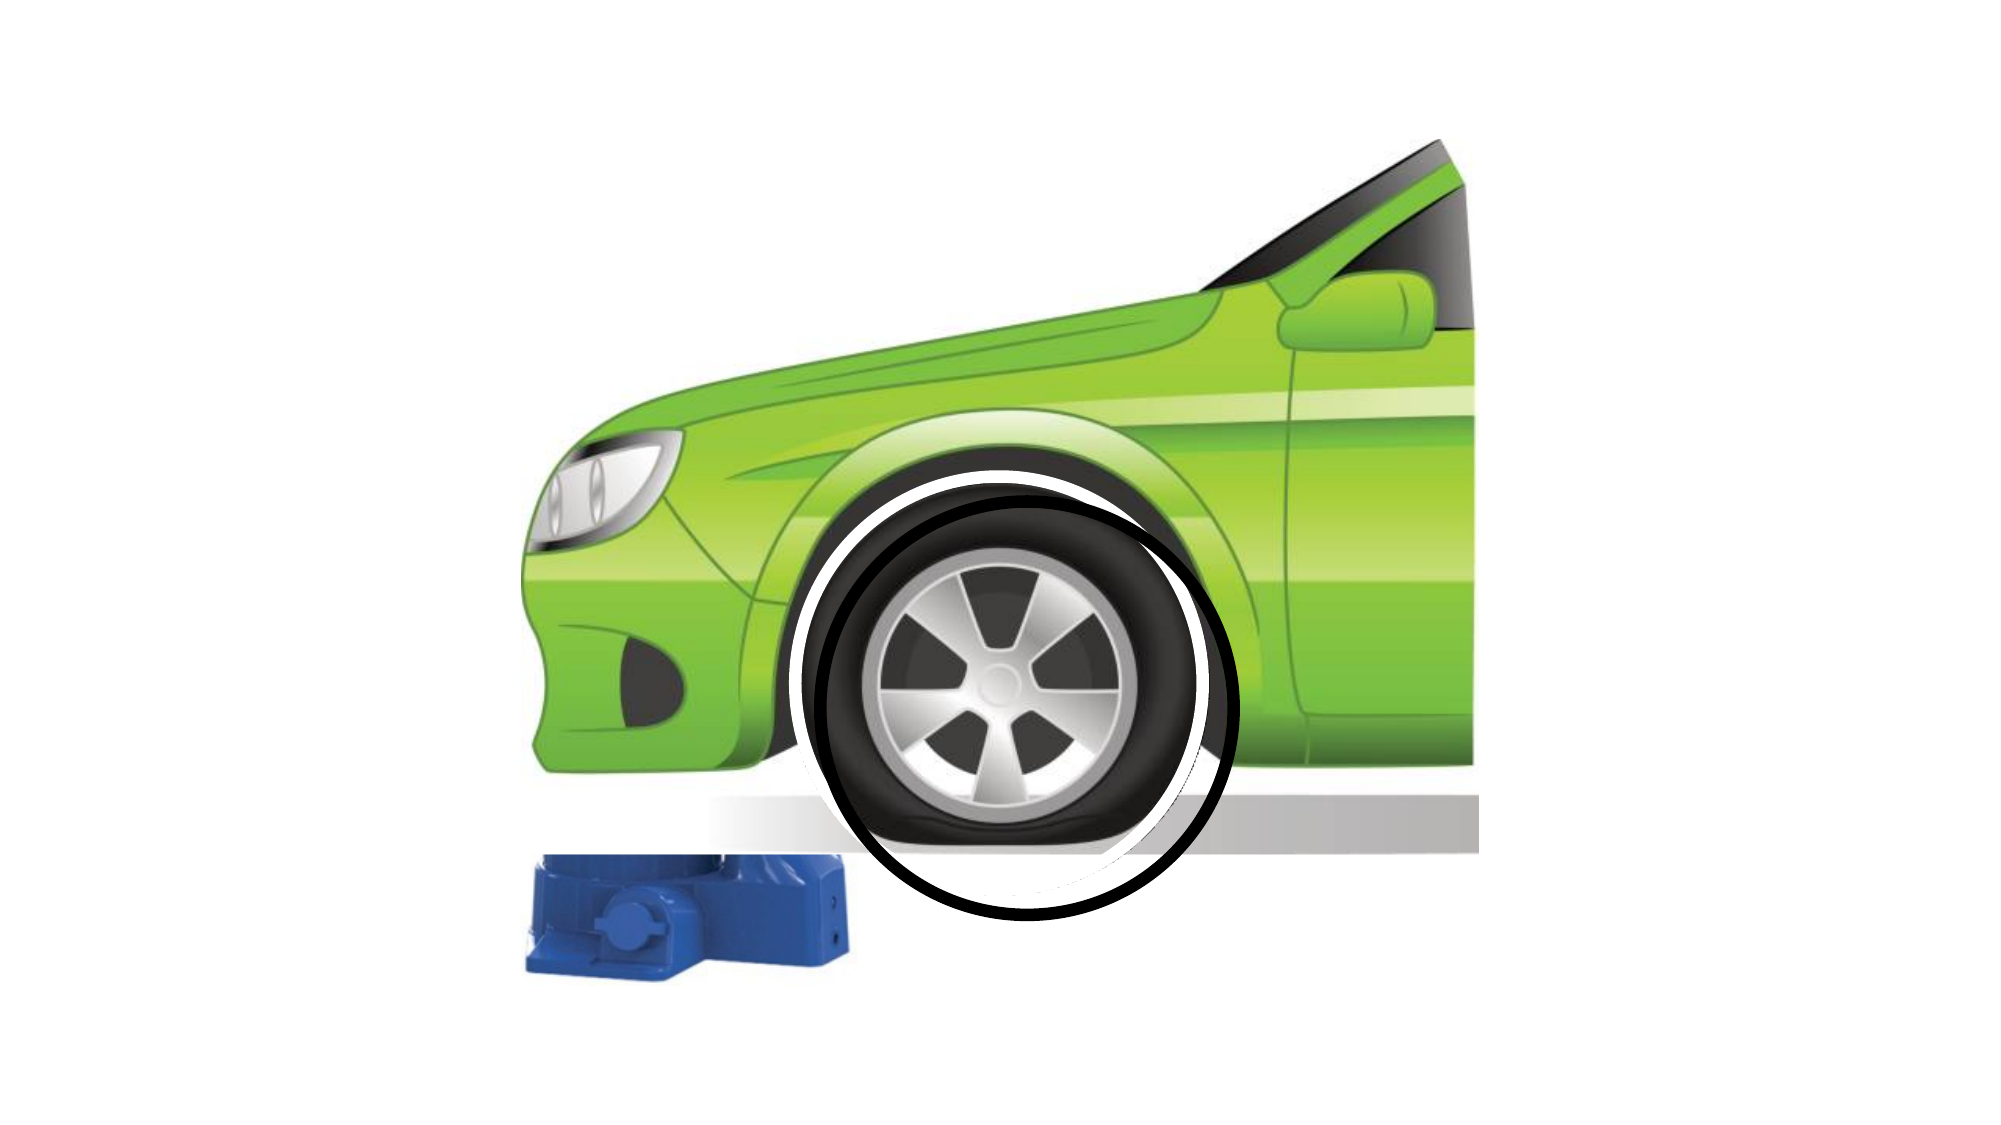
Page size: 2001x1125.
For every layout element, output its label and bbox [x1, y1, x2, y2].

picture [521, 138, 1479, 986]
